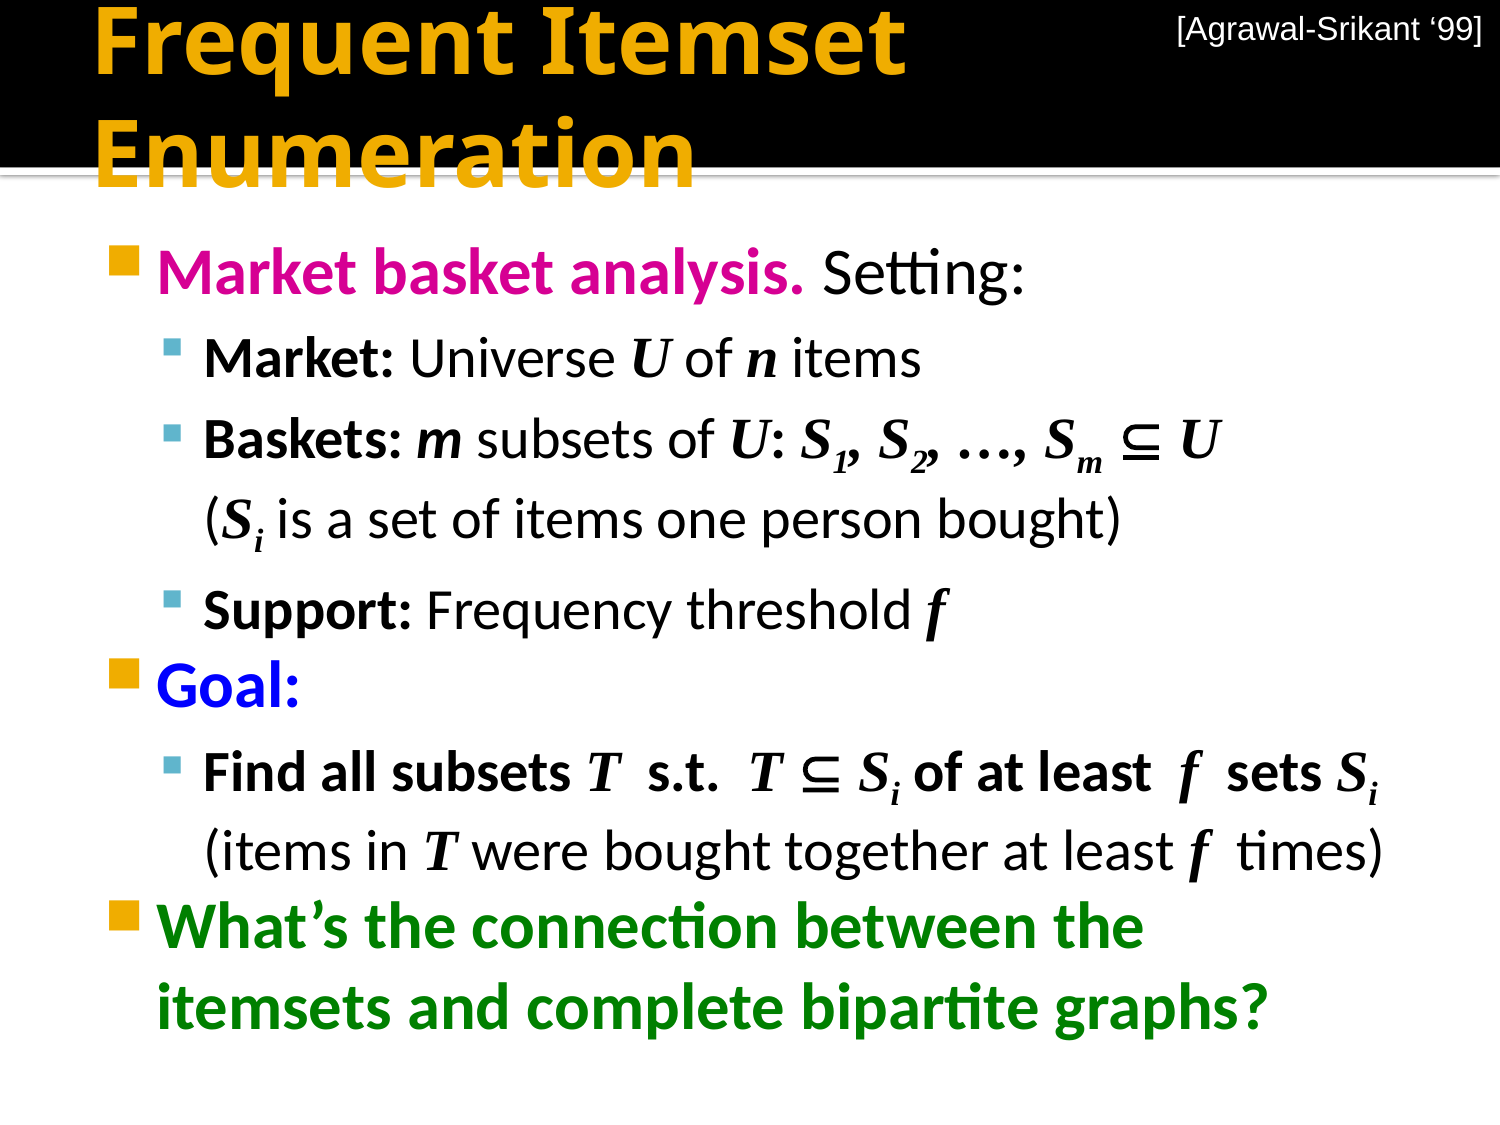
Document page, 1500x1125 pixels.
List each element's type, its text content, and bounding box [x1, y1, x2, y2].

text_box [Agrawal-Srikant ‘99] [1161, 0, 1499, 55]
list Market basket analysis. Setting: Market: Universe U of n items Baskets: m subsets of U: S1, S2, …, Sm  U (Si is a set of items one person bought) Support: Frequency threshold f Goal: Find all subsets T s.t. T  Si of at least f sets Si (items in T were bought together at least f times) What’s the connection between the itemsets and complete bipartite graphs? [75, 212, 1425, 1075]
title Frequent Itemset Enumeration [75, 12, 1425, 175]
